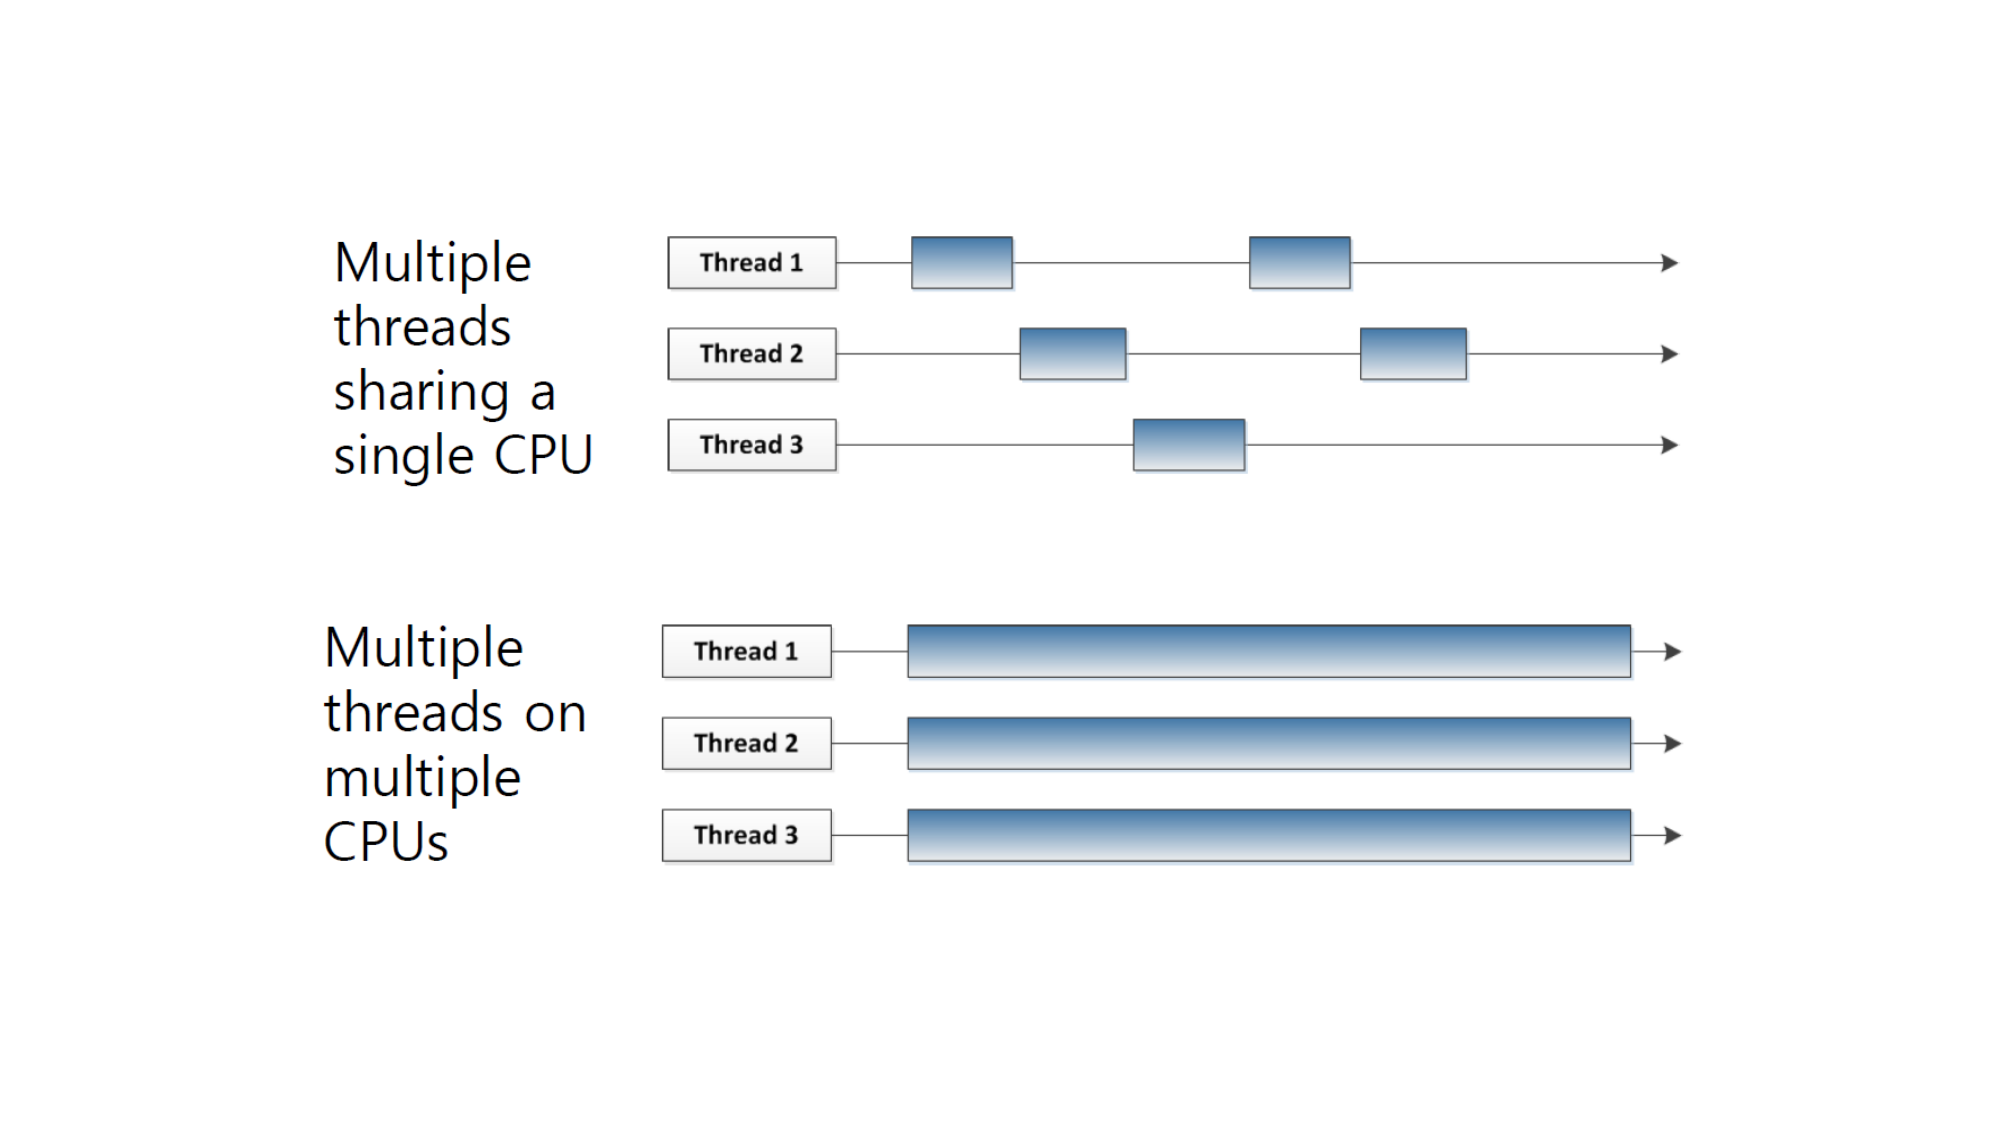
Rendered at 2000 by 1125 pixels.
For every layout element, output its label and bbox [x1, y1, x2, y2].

picture [324, 224, 1688, 493]
picture [315, 612, 1697, 878]
